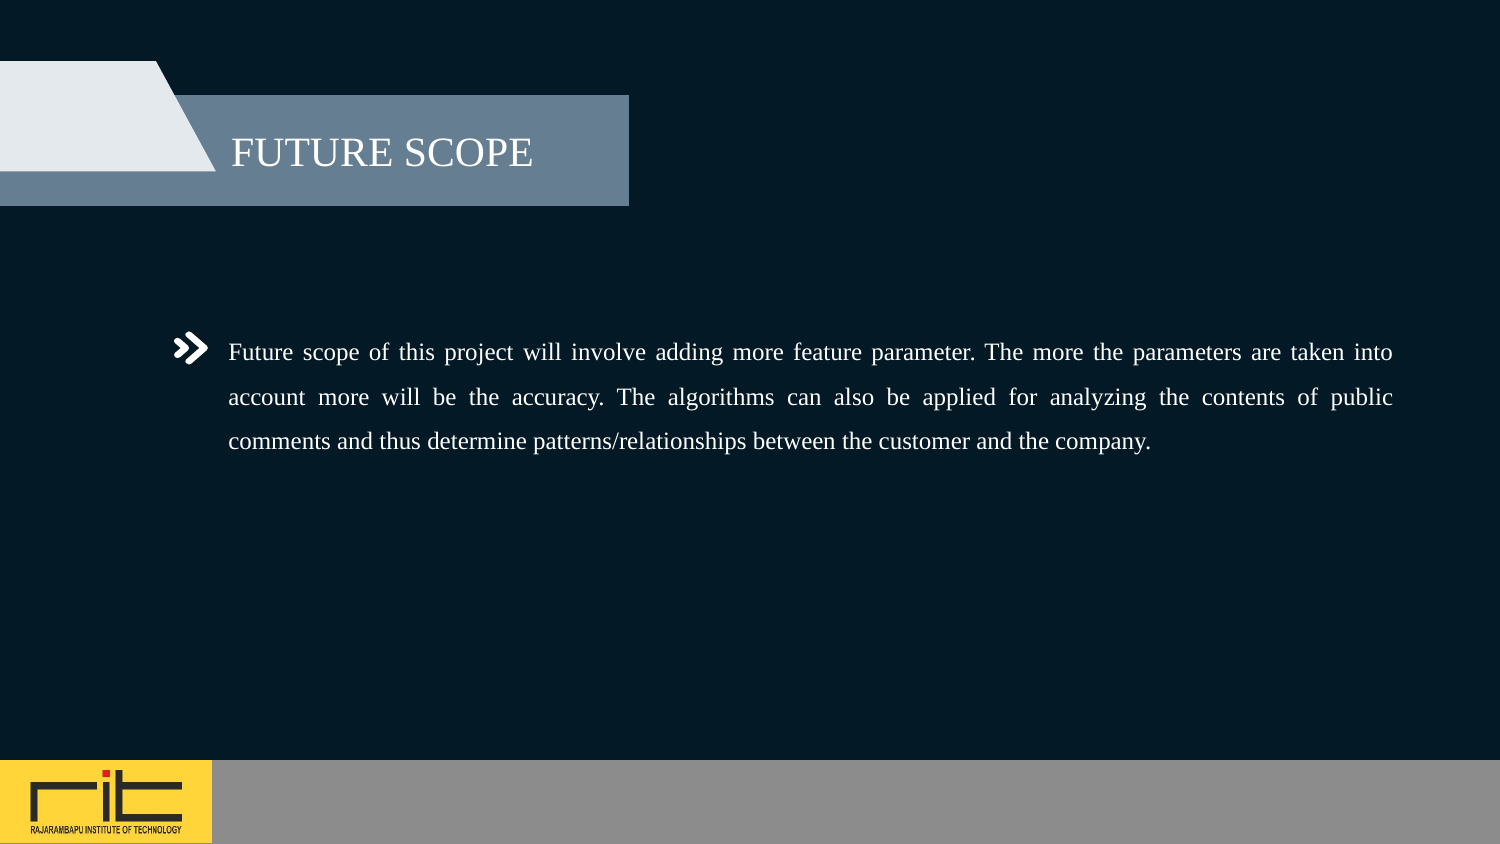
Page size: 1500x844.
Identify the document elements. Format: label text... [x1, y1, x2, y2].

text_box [172, 331, 209, 365]
picture [0, 760, 1500, 844]
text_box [0, 60, 630, 207]
subtitle Future scope of this project will involve adding more feature parameter. The more the parameters are taken into account more will be the accuracy. The algorithms can also be applied for analyzing the contents of public comments and thus determine patterns/relationships between the customer and the company. [190, 305, 1410, 670]
